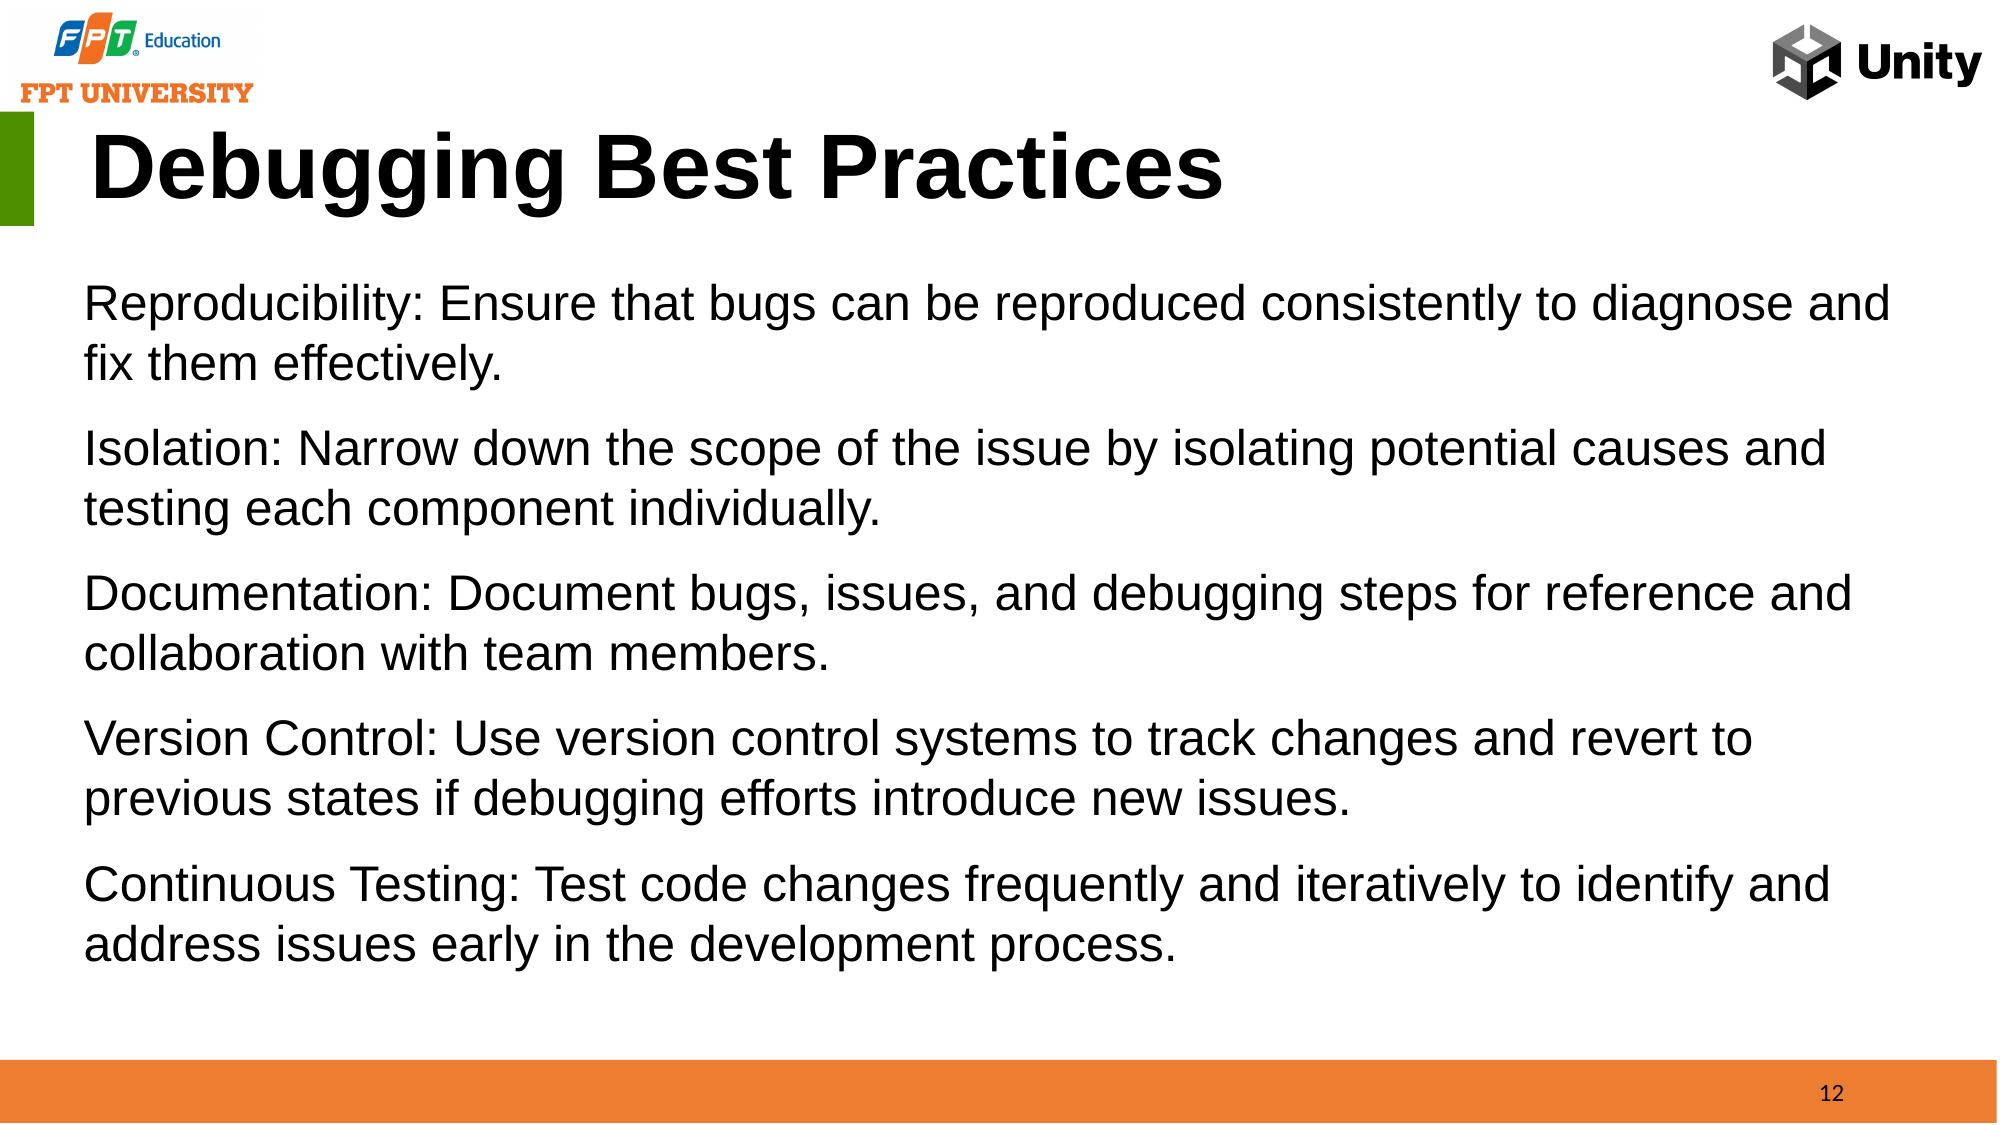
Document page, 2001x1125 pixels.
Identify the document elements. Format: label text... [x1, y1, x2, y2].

text_box Debugging Best Practices [37, 111, 1974, 226]
text_box Reproducibility: Ensure that bugs can be reproduced consistently to diagnose and fix them effectively. Isolation: Narrow down the scope of the issue by isolating potential causes and testing each component individually. Documentation: Document bugs, issues, and debugging steps for reference and collaboration with team members. Version Control: Use version control systems to track changes and revert to previous states if debugging efforts introduce new issues. Continuous Testing: Test code changes frequently and iteratively to identify and address issues early in the development process. [69, 263, 1943, 1021]
slide_number 12 [1412, 1063, 1860, 1121]
picture [1765, 0, 1991, 125]
text_box [31, 238, 1807, 965]
picture [4, 4, 262, 108]
